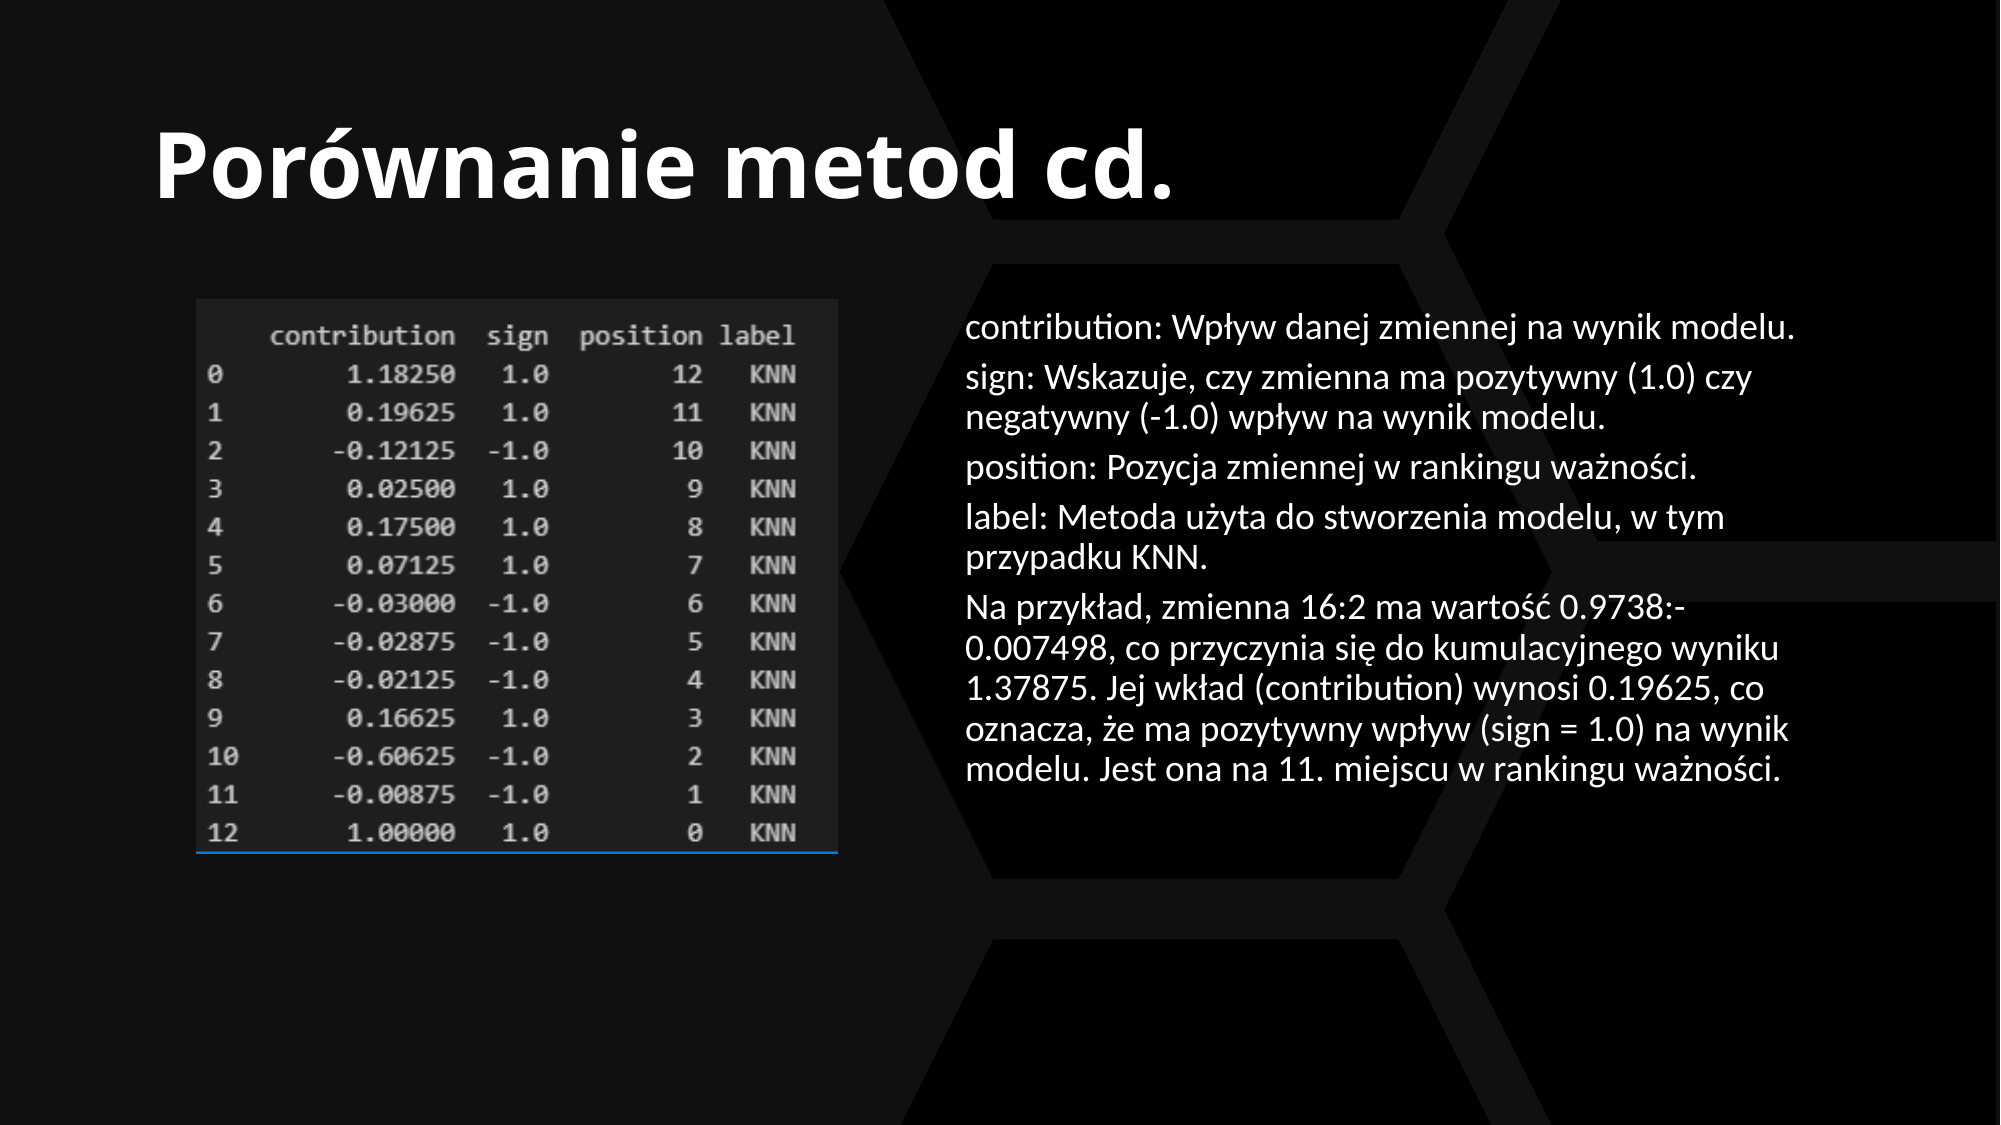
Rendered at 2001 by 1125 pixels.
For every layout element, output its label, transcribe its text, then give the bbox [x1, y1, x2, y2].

picture [196, 299, 838, 855]
title Porównanie metod cd. [137, 59, 1863, 278]
list contribution: Wpływ danej zmiennej na wynik modelu. sign: Wskazuje, czy zmienna ma pozytywny (1.0) czy negatywny (-1.0) wpływ na wynik modelu. position: Pozycja zmiennej w rankingu ważności. label: Metoda użyta do stworzenia modelu, w tym przypadku KNN. Na przykład, zmienna 16:2 ma wartość 0.9738:-0.007498, co przyczynia się do kumulacyjnego wyniku 1.37875. Jej wkład (contribution) wynosi 0.19625, co oznacza, że ma pozytywny wpływ (sign = 1.0) na wynik modelu. Jest ona na 11. miejscu w rankingu ważności. [877, 299, 1840, 807]
